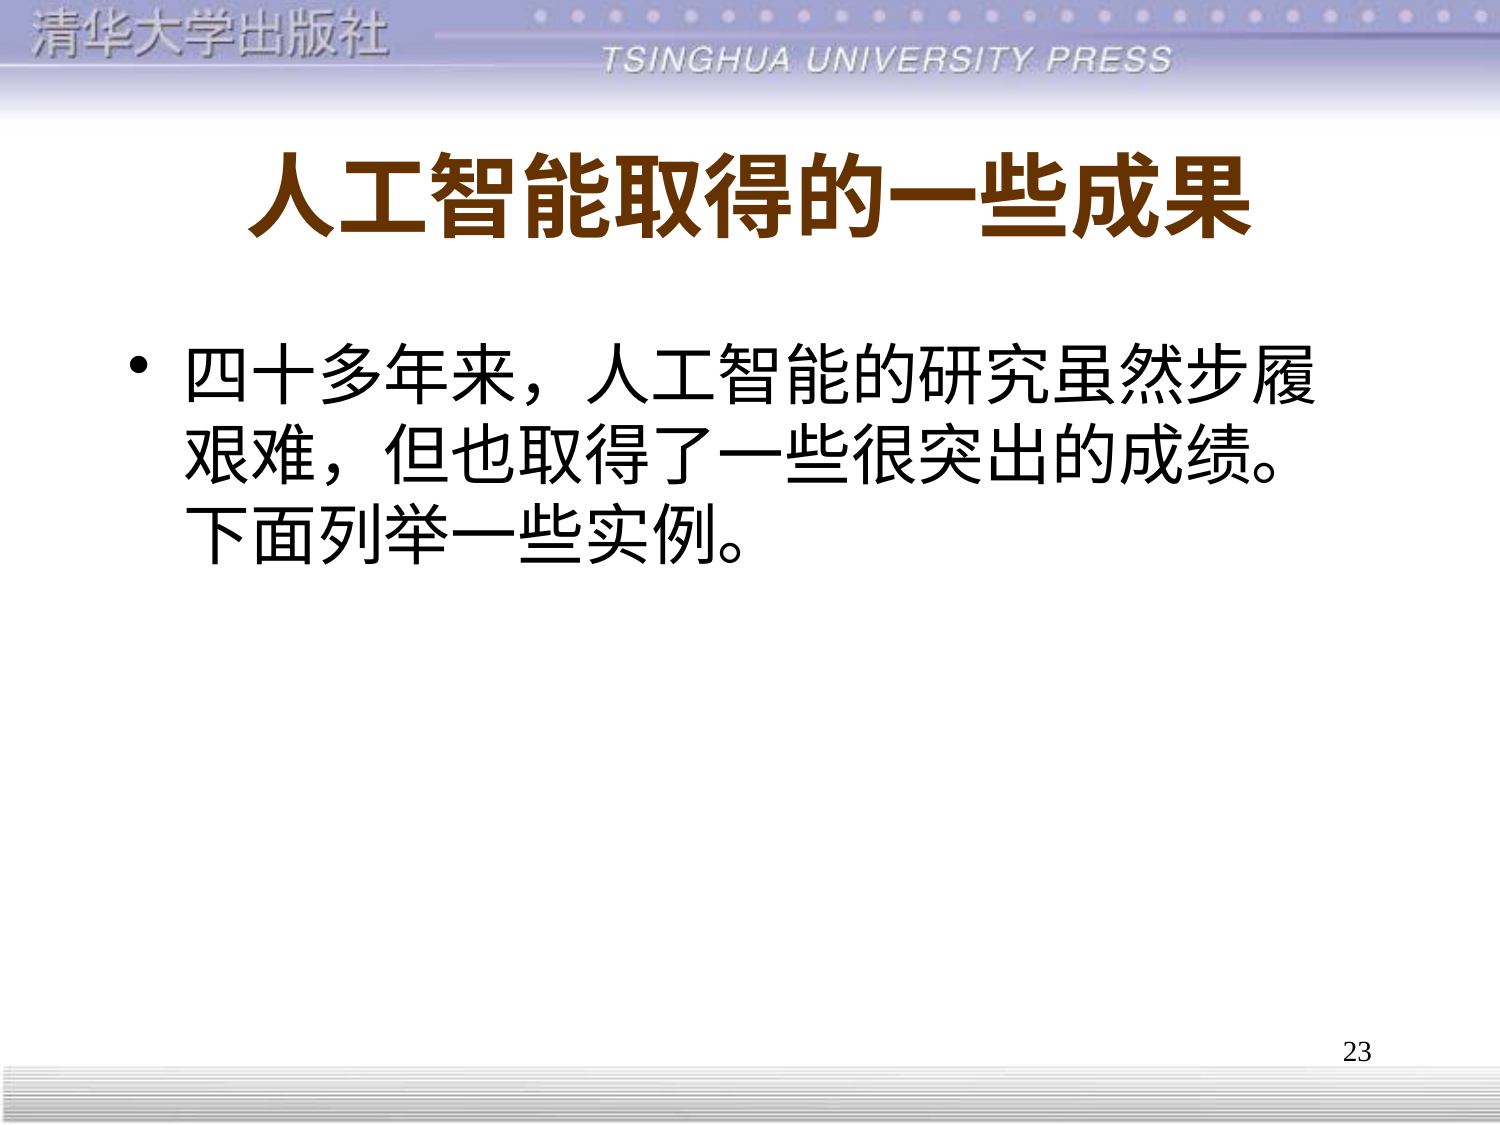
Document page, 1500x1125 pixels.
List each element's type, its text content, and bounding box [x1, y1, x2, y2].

slide_number 23 [1074, 1024, 1388, 1101]
list 四十多年来，人工智能的研究虽然步履艰难，但也取得了一些很突出的成绩。下面列举一些实例。 [112, 324, 1388, 1001]
title 人工智能取得的一些成果 [112, 99, 1388, 288]
picture [0, 0, 1500, 1125]
